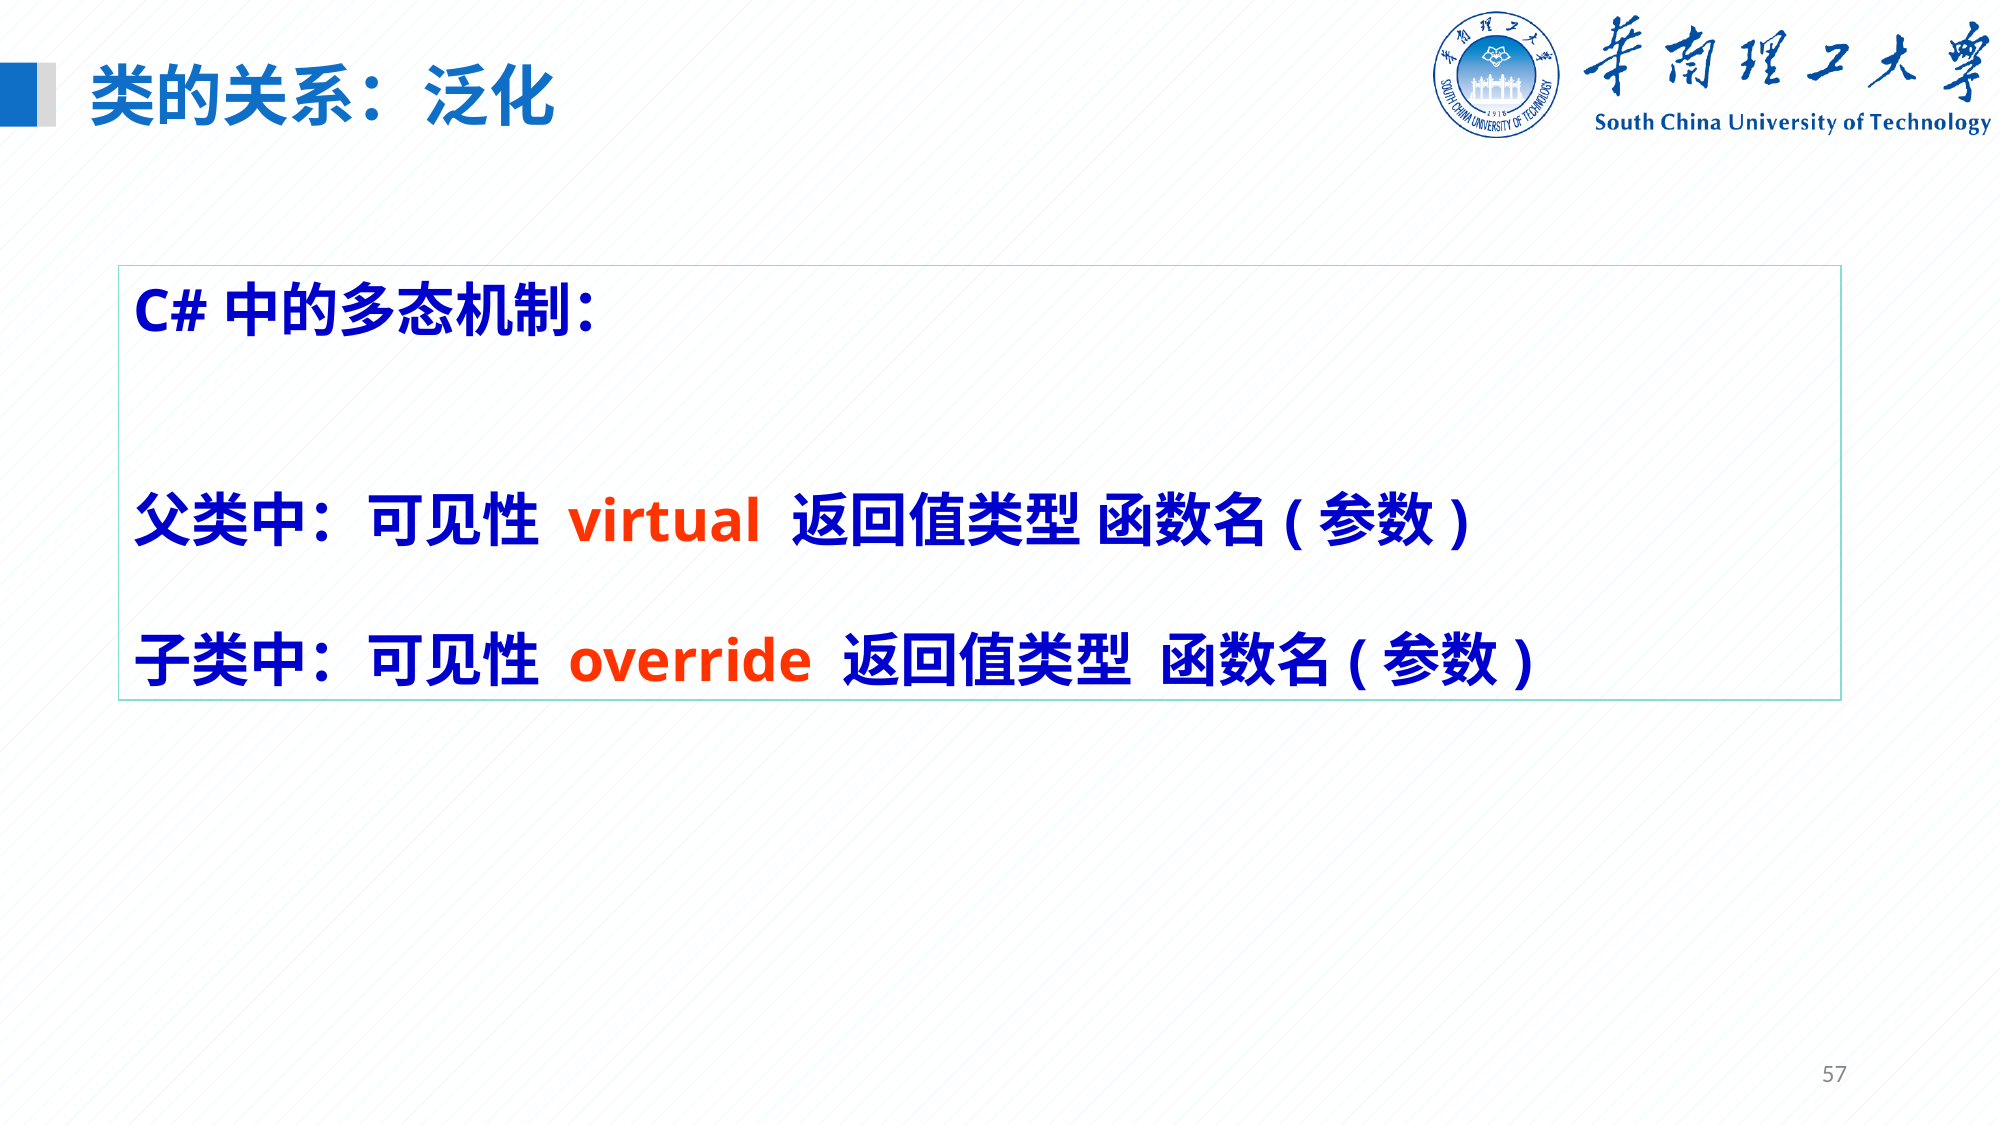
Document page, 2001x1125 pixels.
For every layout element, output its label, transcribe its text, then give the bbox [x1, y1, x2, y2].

picture [1433, 11, 1991, 138]
text_box C#中的多态机制： 父类中：可见性 virtual 返回值类型 函数名(参数) 子类中：可见性 override 返回值类型 函数名(参数) [118, 265, 1842, 701]
slide_number 57 [1412, 1042, 1863, 1103]
text_box 类的关系：泛化 [74, 46, 1248, 142]
